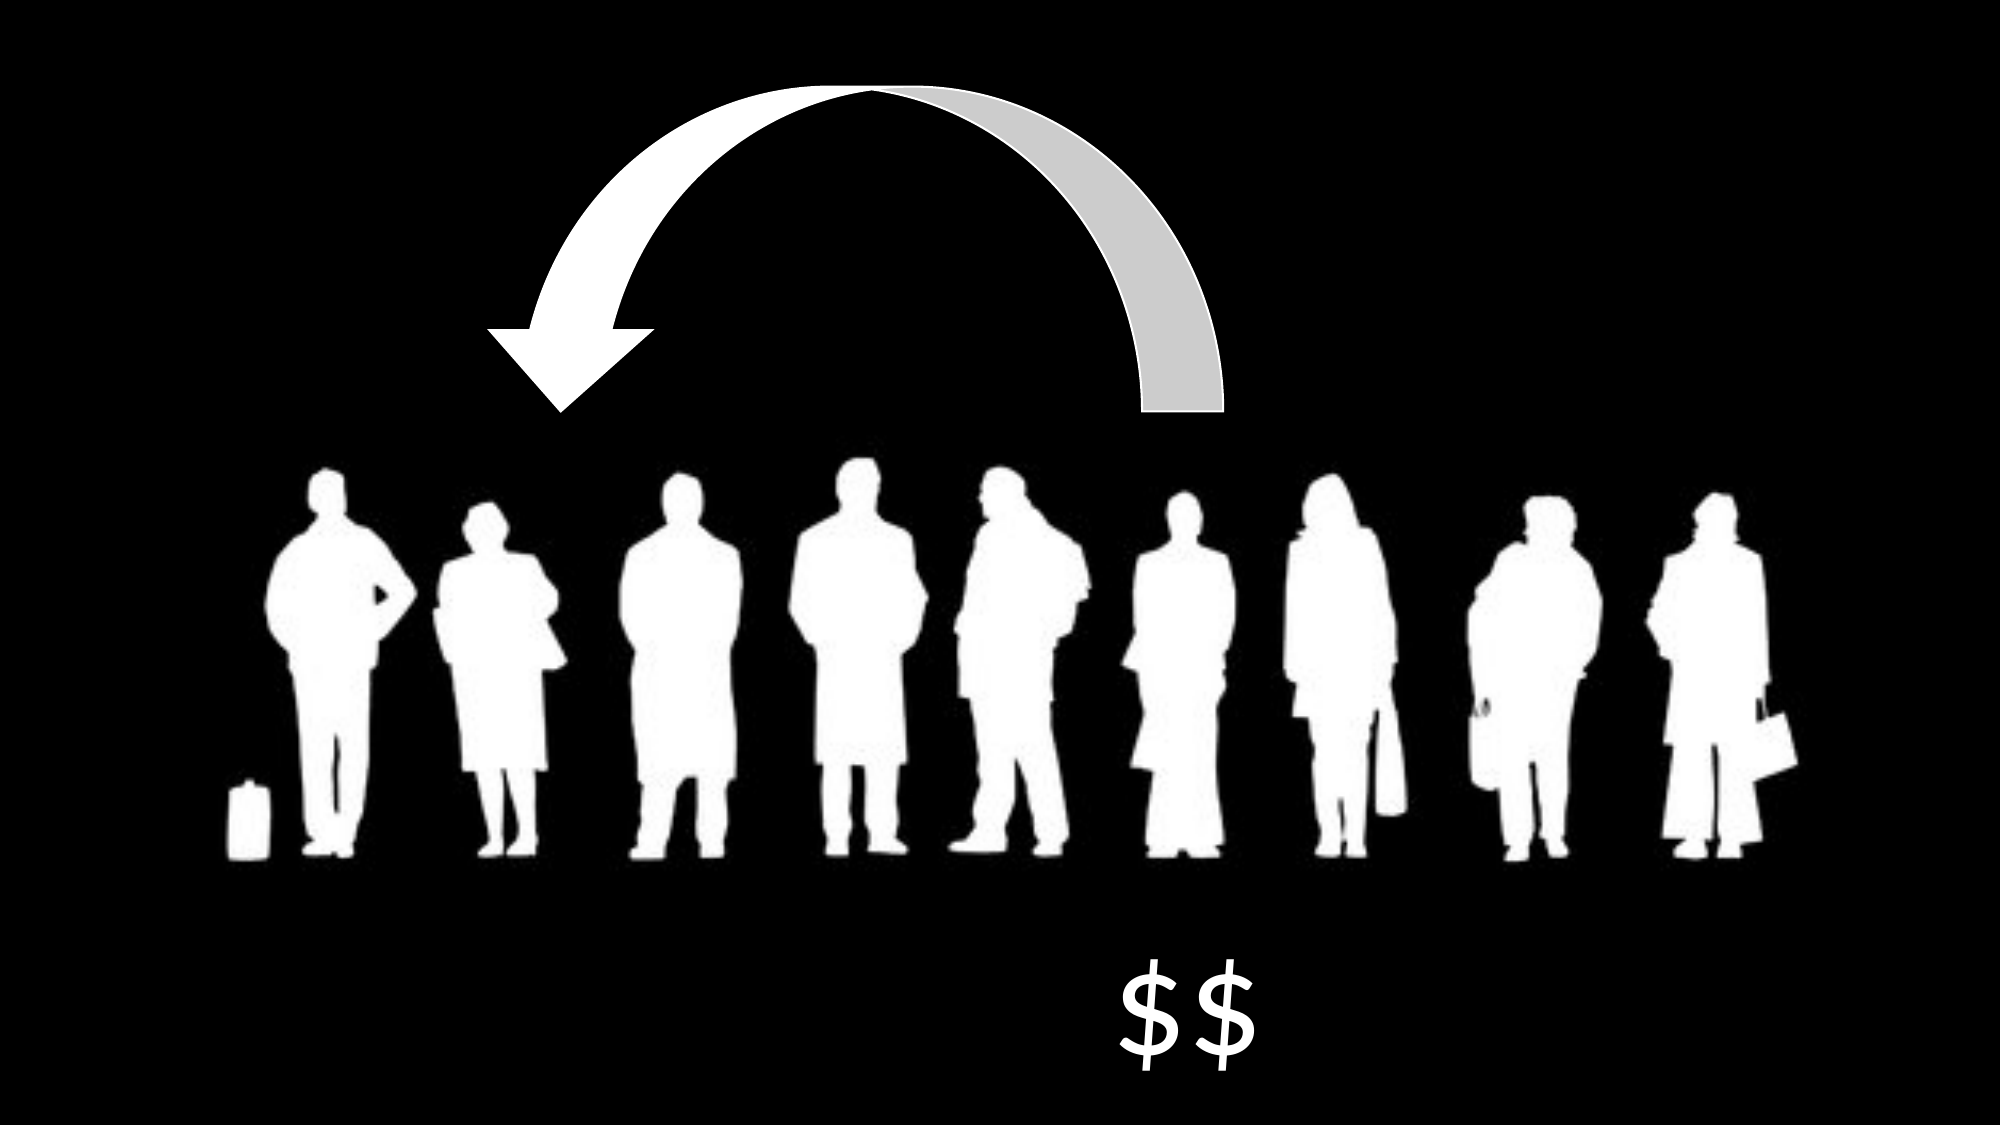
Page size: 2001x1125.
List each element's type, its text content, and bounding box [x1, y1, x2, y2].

text_box [487, 85, 1225, 411]
picture [18, 411, 1936, 891]
text_box $$ [1096, 896, 1279, 1092]
